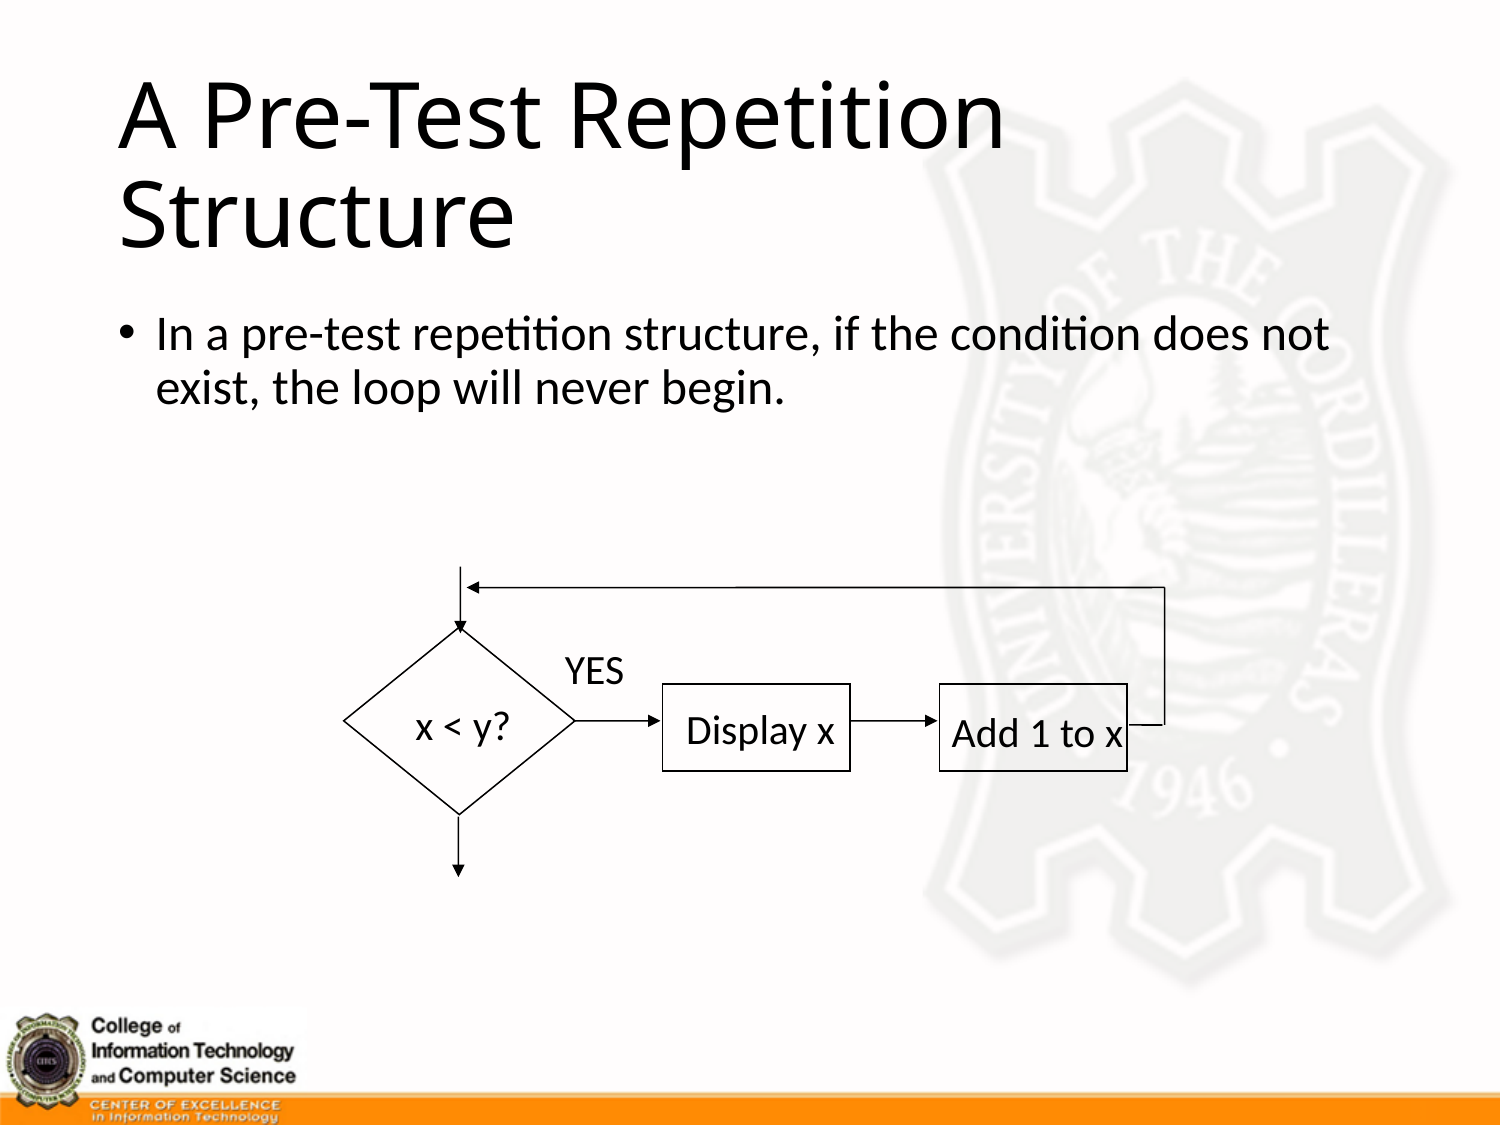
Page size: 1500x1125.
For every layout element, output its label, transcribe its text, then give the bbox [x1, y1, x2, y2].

list In a pre-test repetition structure, if the condition does not exist, the loop will never begin. [103, 299, 1397, 1014]
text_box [343, 566, 1165, 878]
title A Pre-Test Repetition Structure [103, 59, 1397, 278]
picture [0, 0, 1500, 1125]
